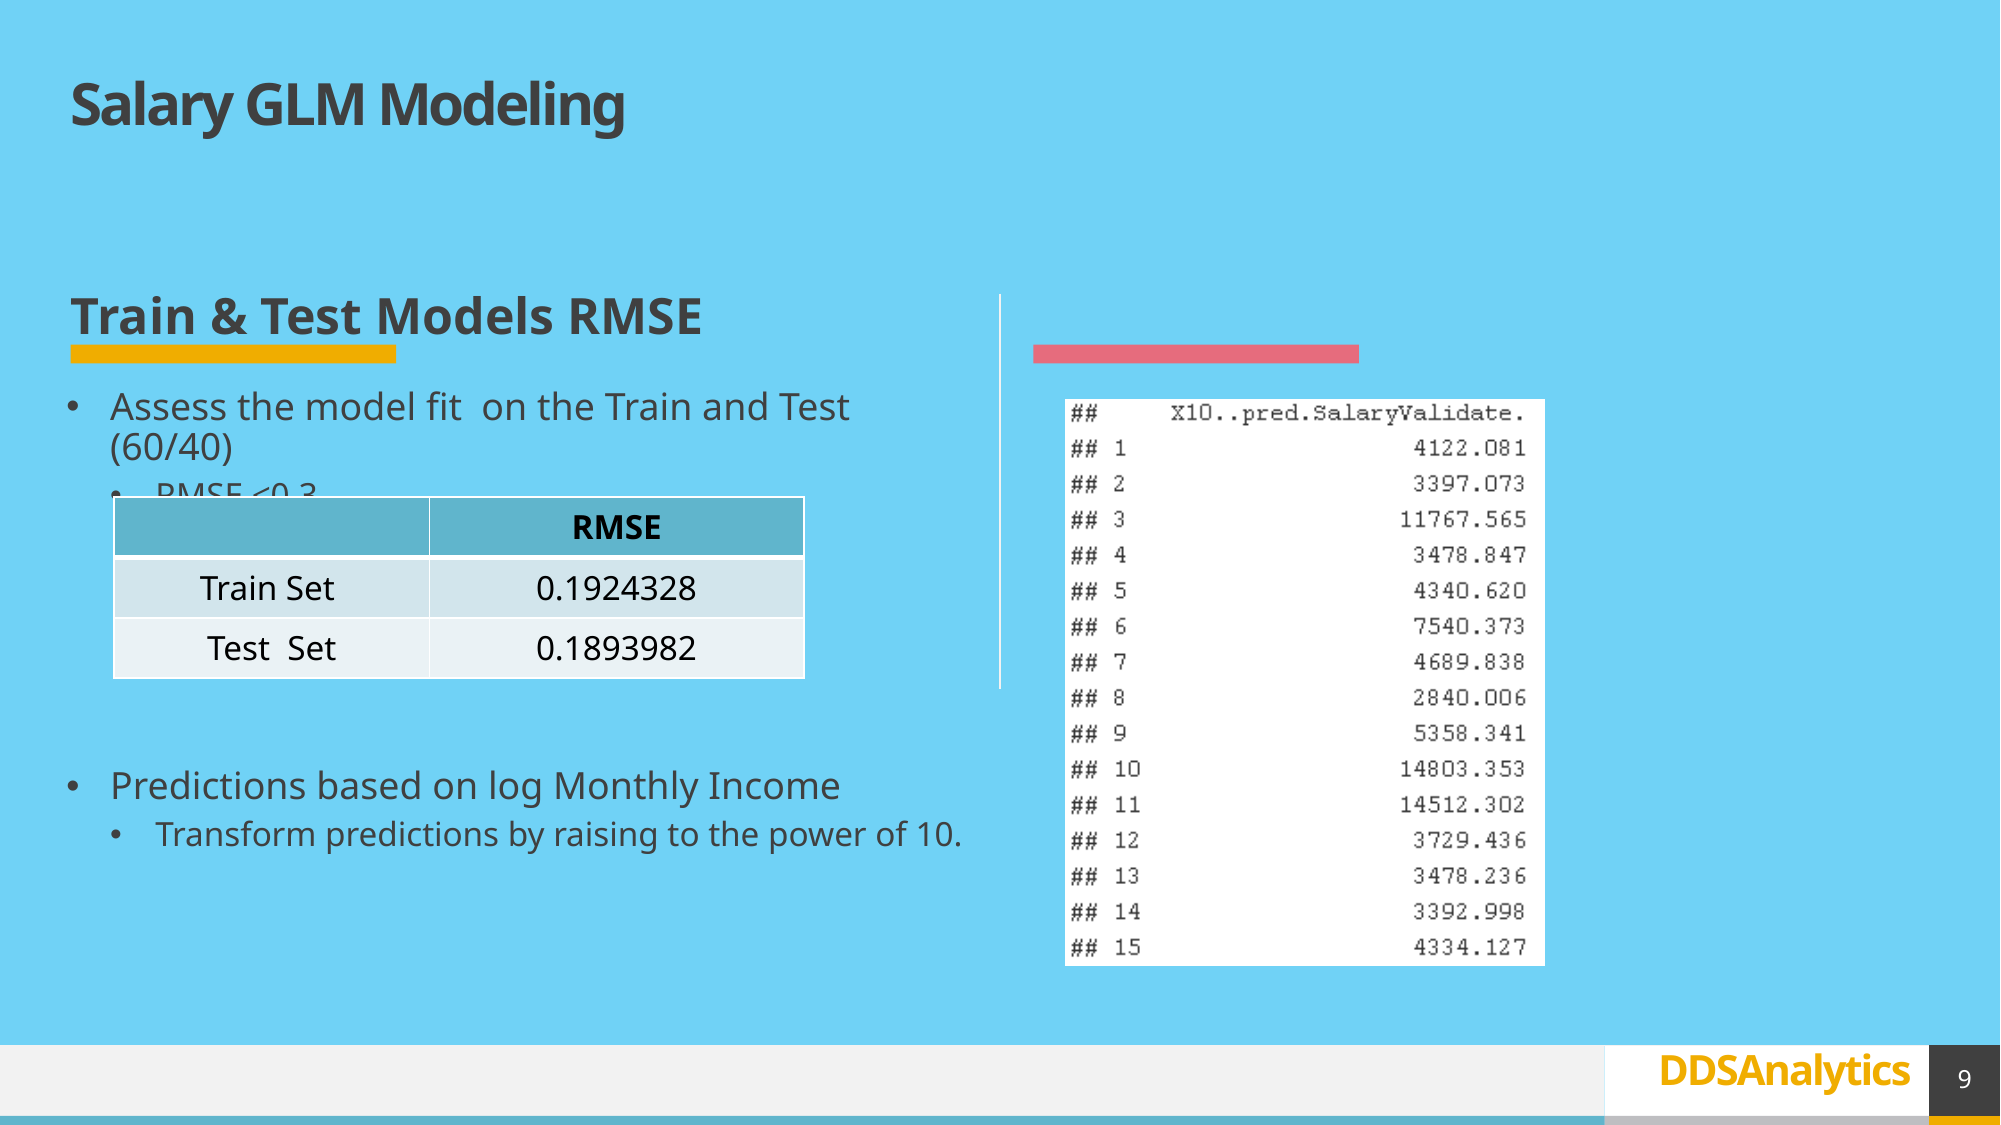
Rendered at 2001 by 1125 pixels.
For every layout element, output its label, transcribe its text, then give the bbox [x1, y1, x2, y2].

slide_number 9 [1929, 1045, 2000, 1116]
table_cell Train Set [115, 560, 429, 617]
list Assess the model fit on the Train and Test (60/40) RMSE <0.3 Predictions based on log Monthly Income Transform predictions by raising to the power of 10. [66, 387, 990, 1039]
list Train & Test Models RMSE [70, 291, 969, 351]
title Salary GLM Modeling [70, 70, 1932, 142]
table_header [115, 498, 429, 555]
table_cell Test Set [115, 619, 429, 677]
table_header RMSE [430, 498, 803, 555]
table_cell 0.1924328 [430, 560, 803, 617]
picture [1065, 399, 1545, 966]
table_cell 0.1893982 [430, 619, 803, 677]
